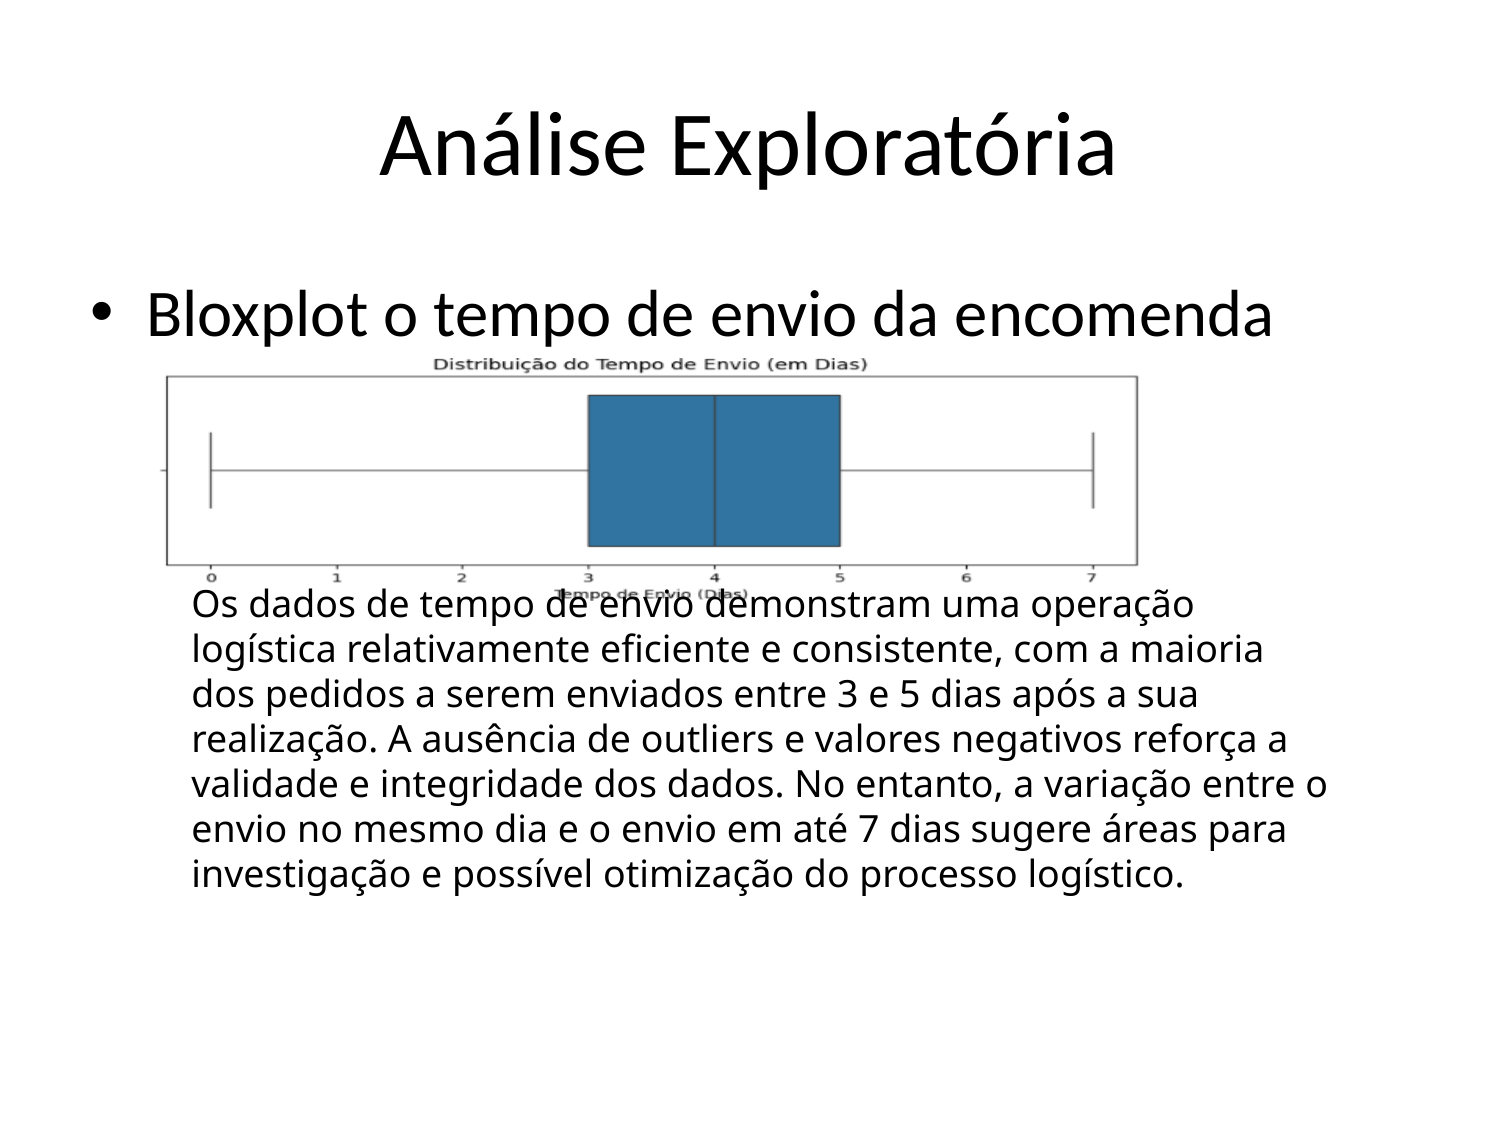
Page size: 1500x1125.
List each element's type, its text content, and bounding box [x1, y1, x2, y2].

text_box Os dados de tempo de envio demonstram uma operação logística relativamente eficiente e consistente, com a maioria dos pedidos a serem enviados entre 3 e 5 dias após a sua realização. A ausência de outliers e valores negativos reforça a validade e integridade dos dados. No entanto, a variação entre o envio no mesmo dia e o envio em até 7 dias sugere áreas para investigação e possível otimização do processo logístico. [176, 572, 1346, 903]
picture [154, 350, 1179, 606]
list Bloxplot o tempo de envio da encomenda [75, 262, 1425, 1005]
title Análise Exploratória [75, 45, 1425, 233]
